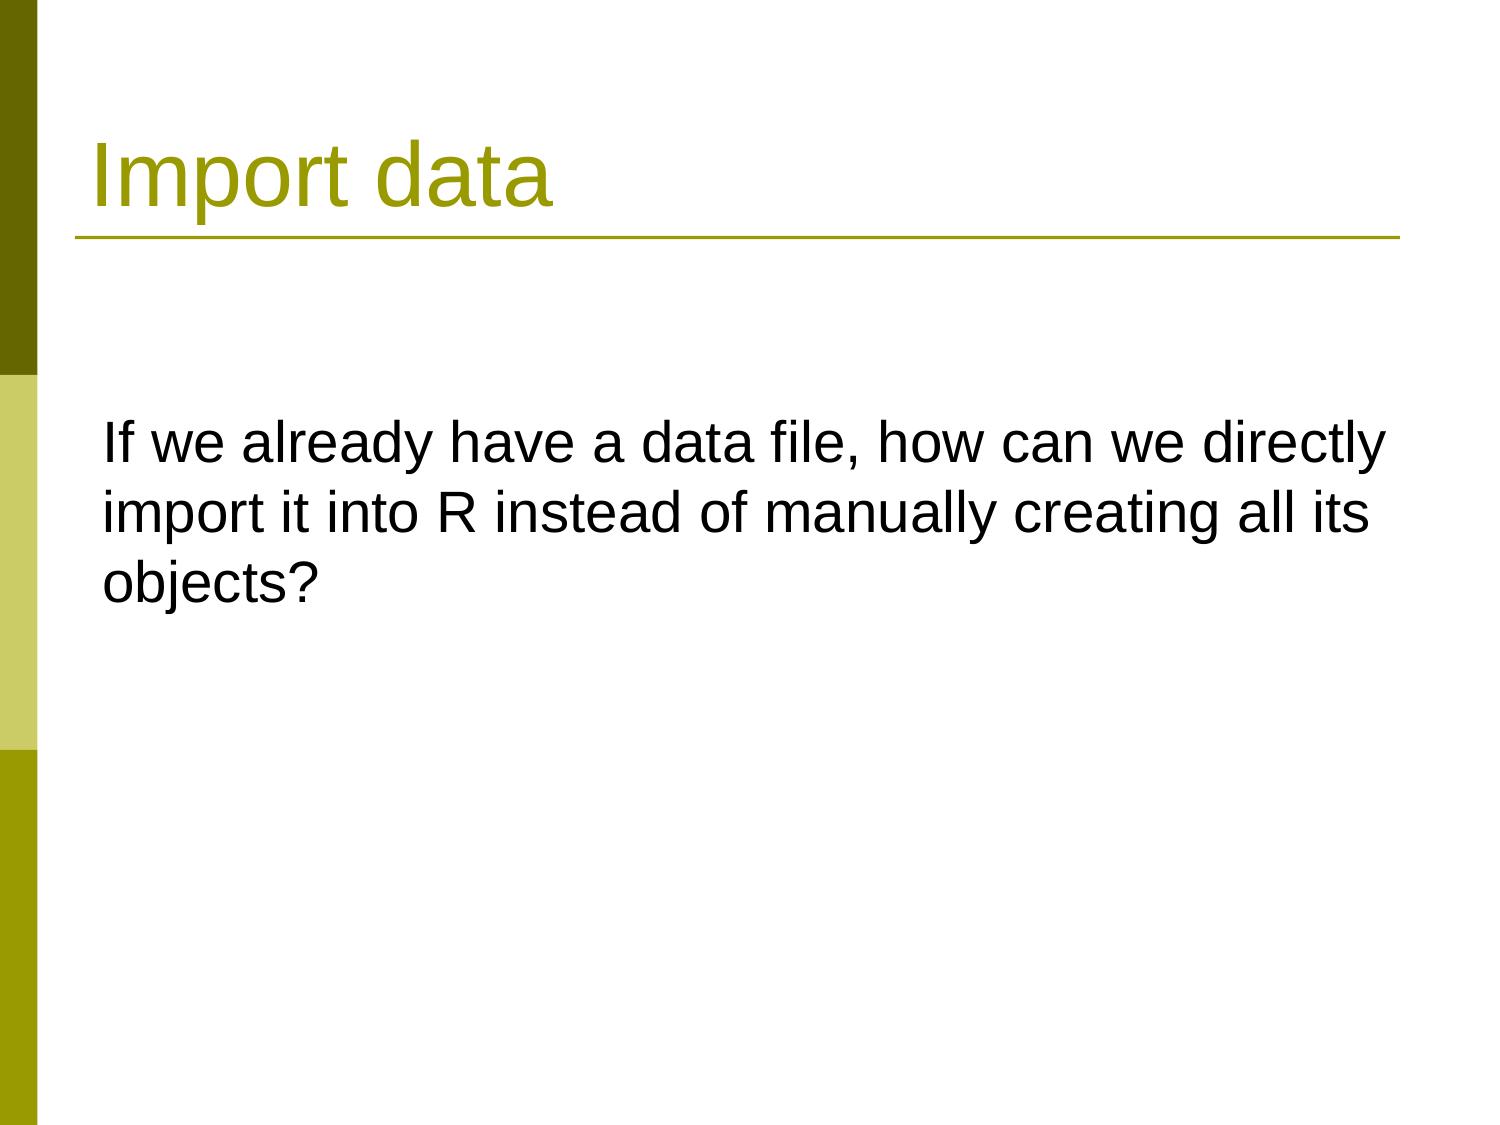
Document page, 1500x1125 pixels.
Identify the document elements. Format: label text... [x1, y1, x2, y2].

title Import data [74, 45, 1426, 233]
list If we already have a data file, how can we directly import it into R instead of manually creating all its objects? [87, 396, 1438, 947]
